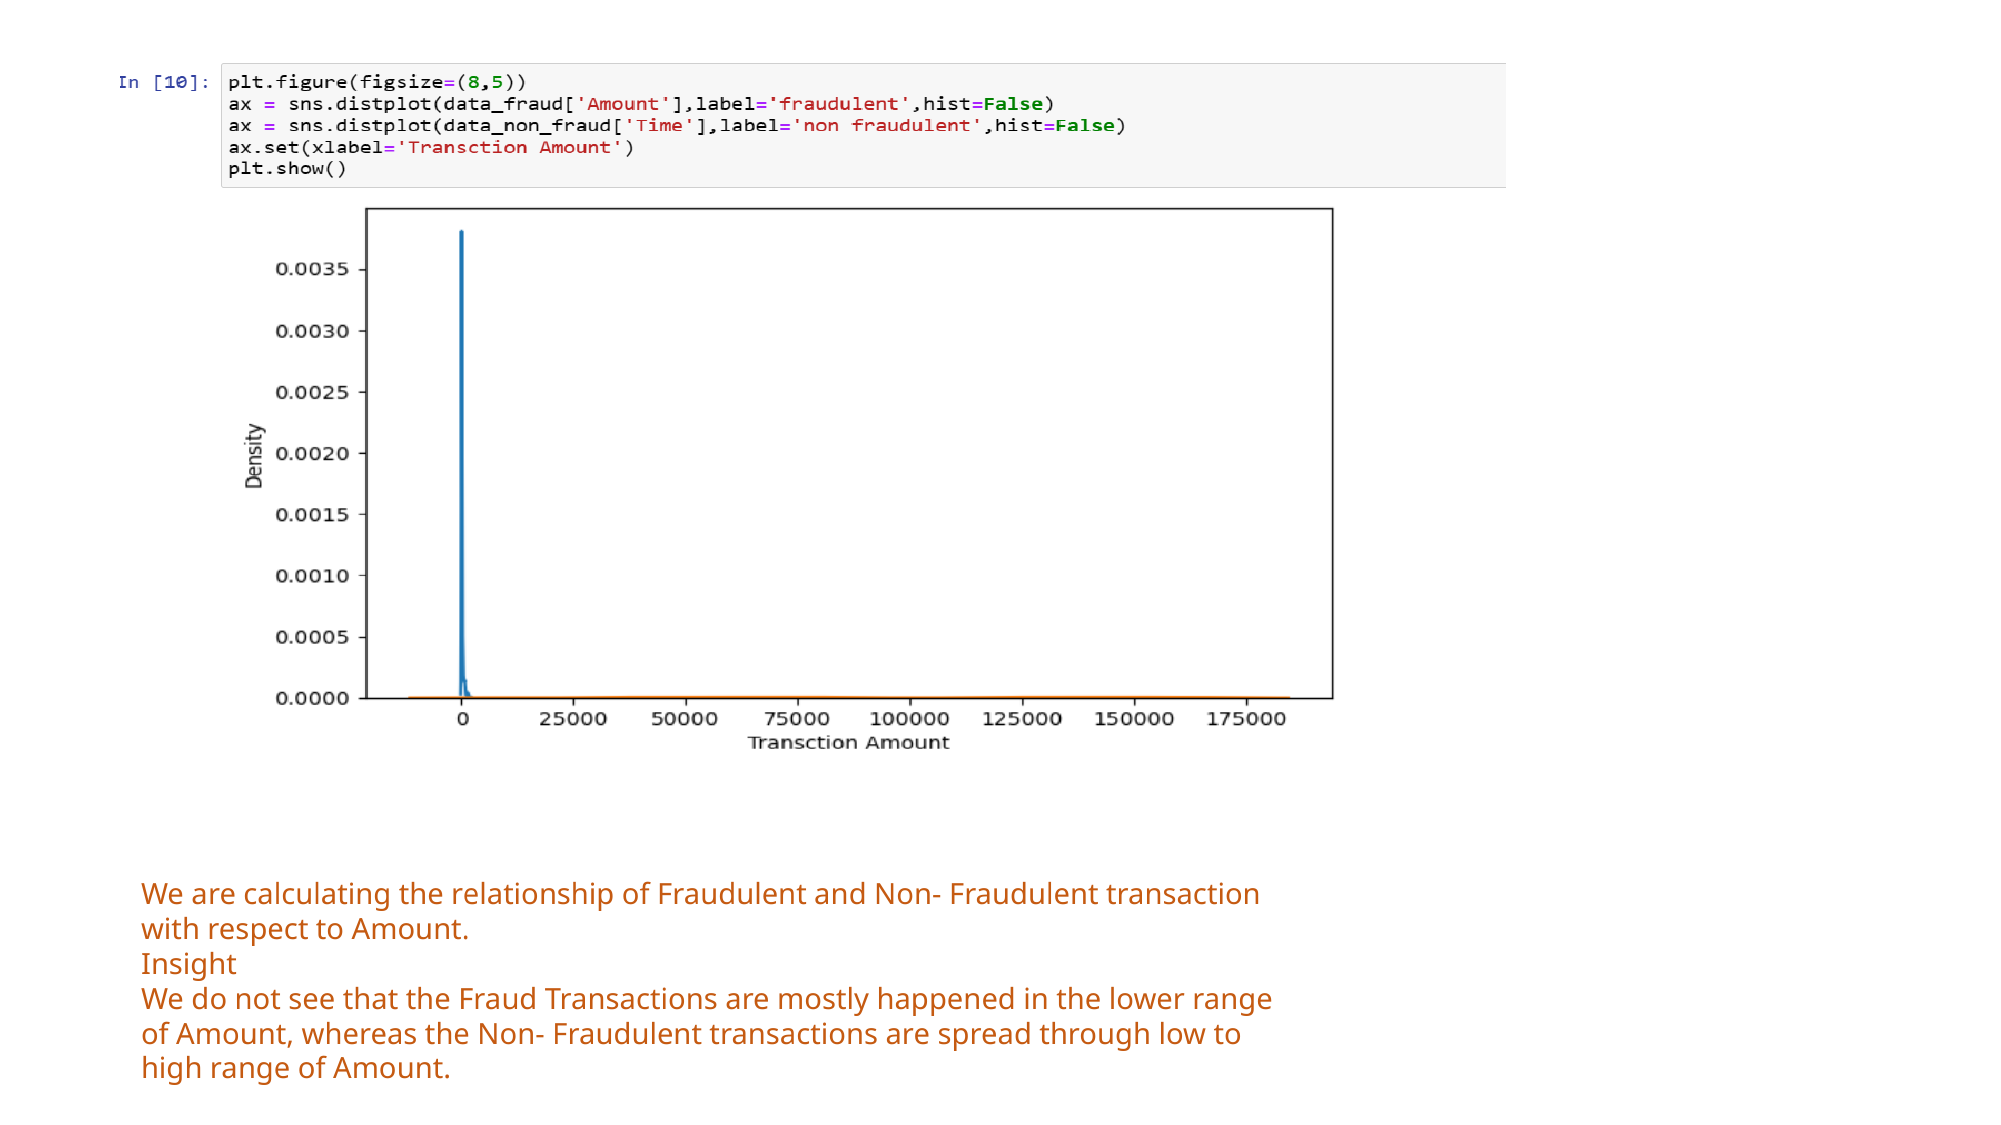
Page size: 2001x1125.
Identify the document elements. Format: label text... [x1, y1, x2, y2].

picture [120, 40, 1506, 808]
text_box We are calculating the relationship of Fraudulent and Non- Fraudulent transaction with respect to Amount. Insight We do not see that the Fraud Transactions are mostly happened in the lower range of Amount, whereas the Non- Fraudulent transactions are spread through low to high range of Amount. [126, 867, 1303, 1093]
